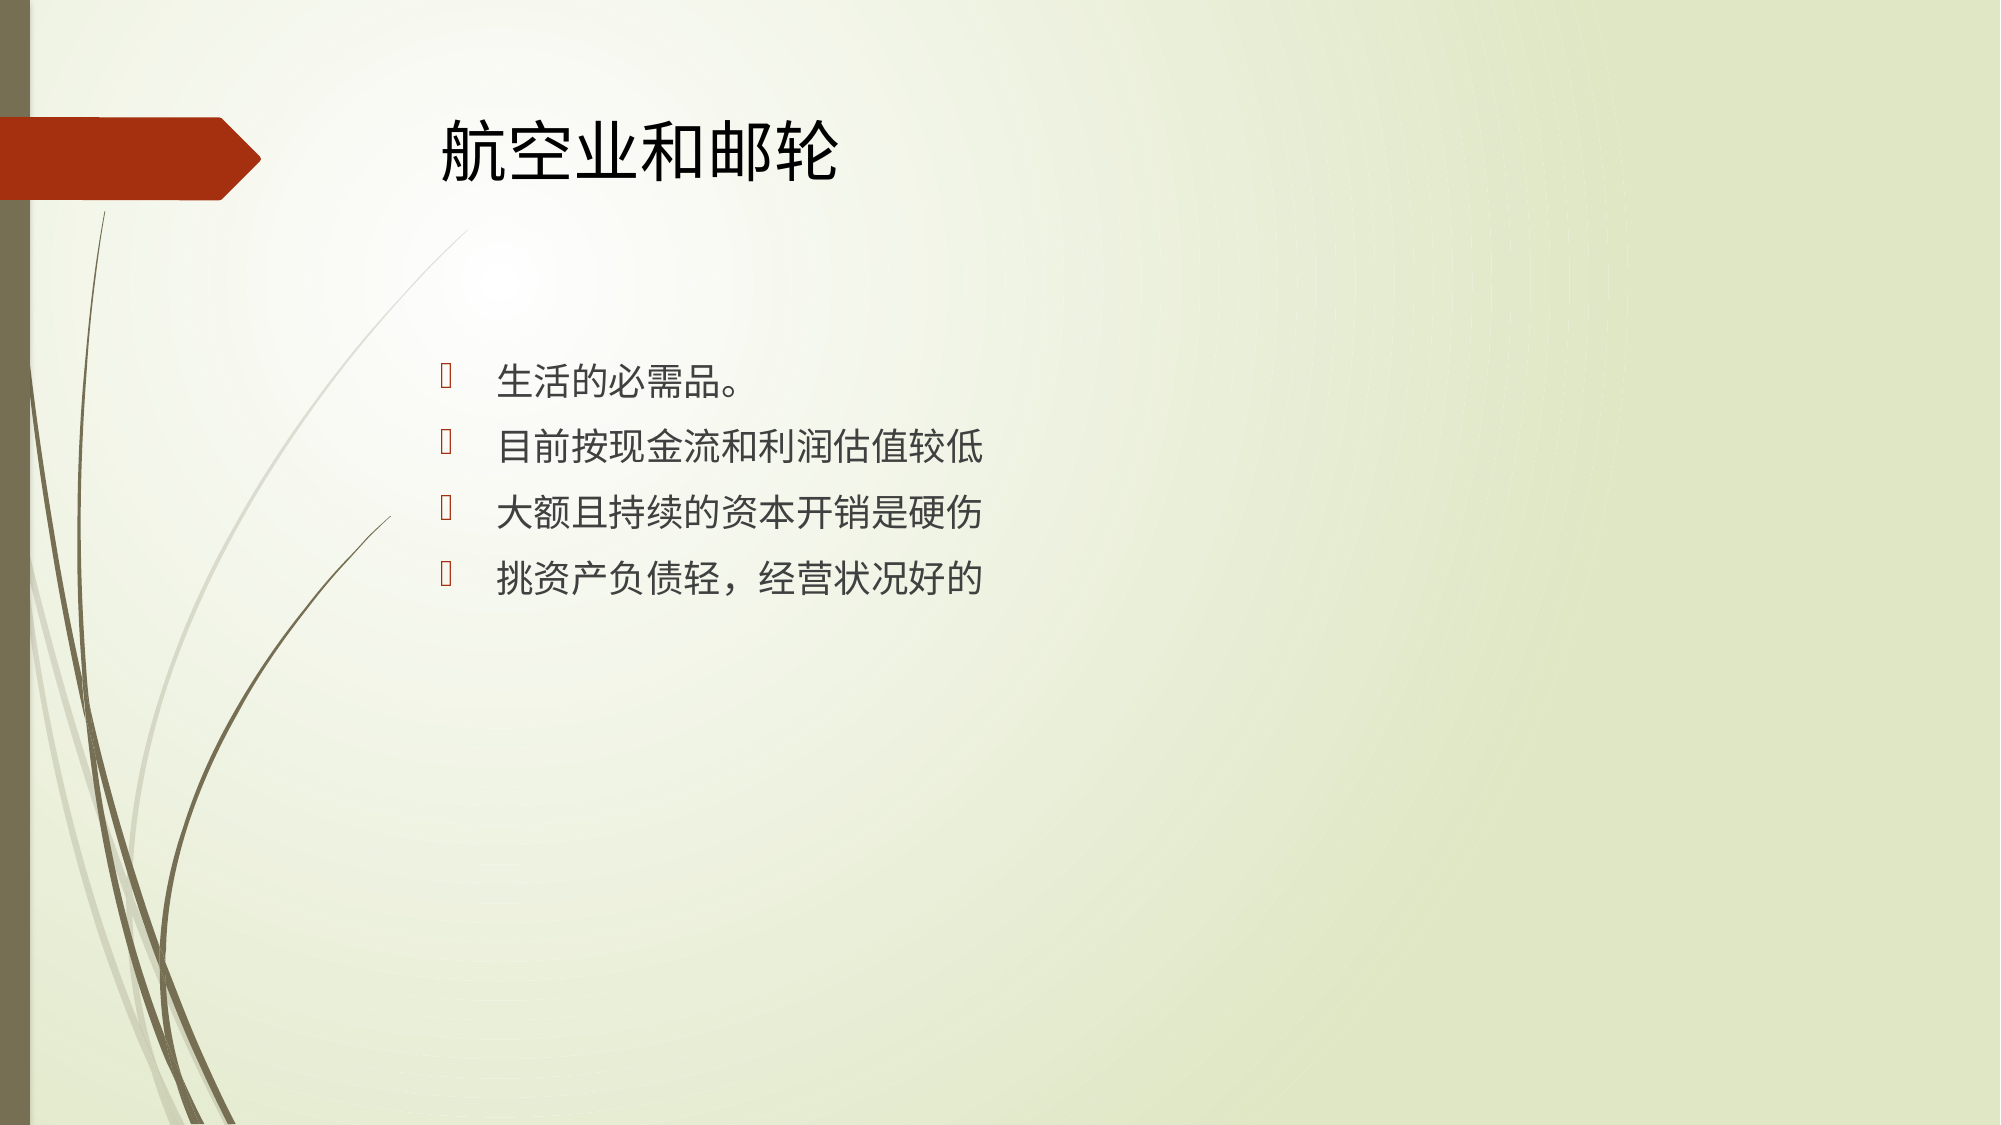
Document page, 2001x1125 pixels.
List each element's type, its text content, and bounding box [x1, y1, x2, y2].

title 航空业和邮轮 [425, 102, 1888, 313]
list 生活的必需品。 目前按现金流和利润估值较低 大额且持续的资本开销是硬伤 挑资产负债轻，经营状况好的 [424, 350, 1888, 970]
